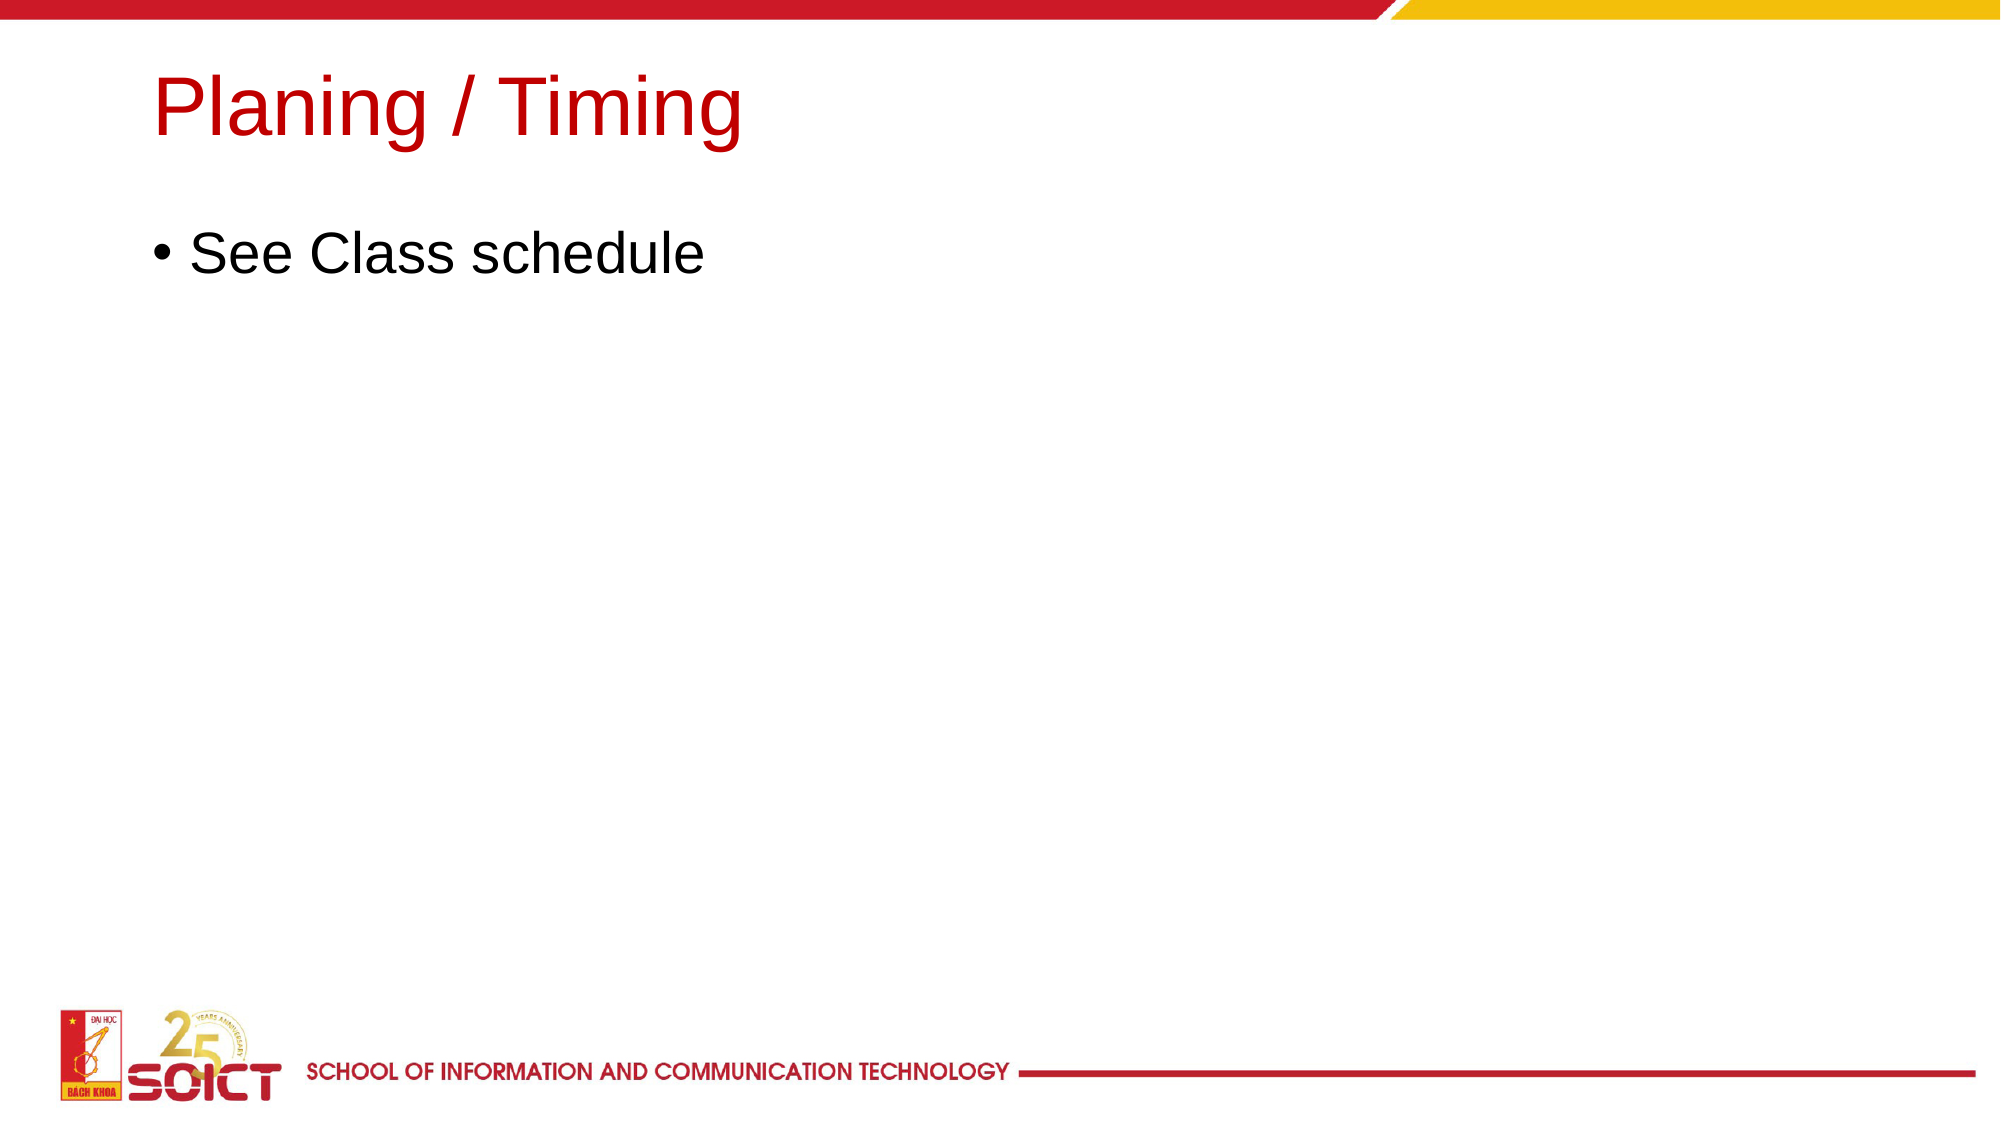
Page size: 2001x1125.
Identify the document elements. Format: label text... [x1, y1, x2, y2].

picture [0, 0, 2001, 1125]
title Planing / Timing [137, 34, 1863, 183]
list See Class schedule [137, 215, 1863, 1014]
